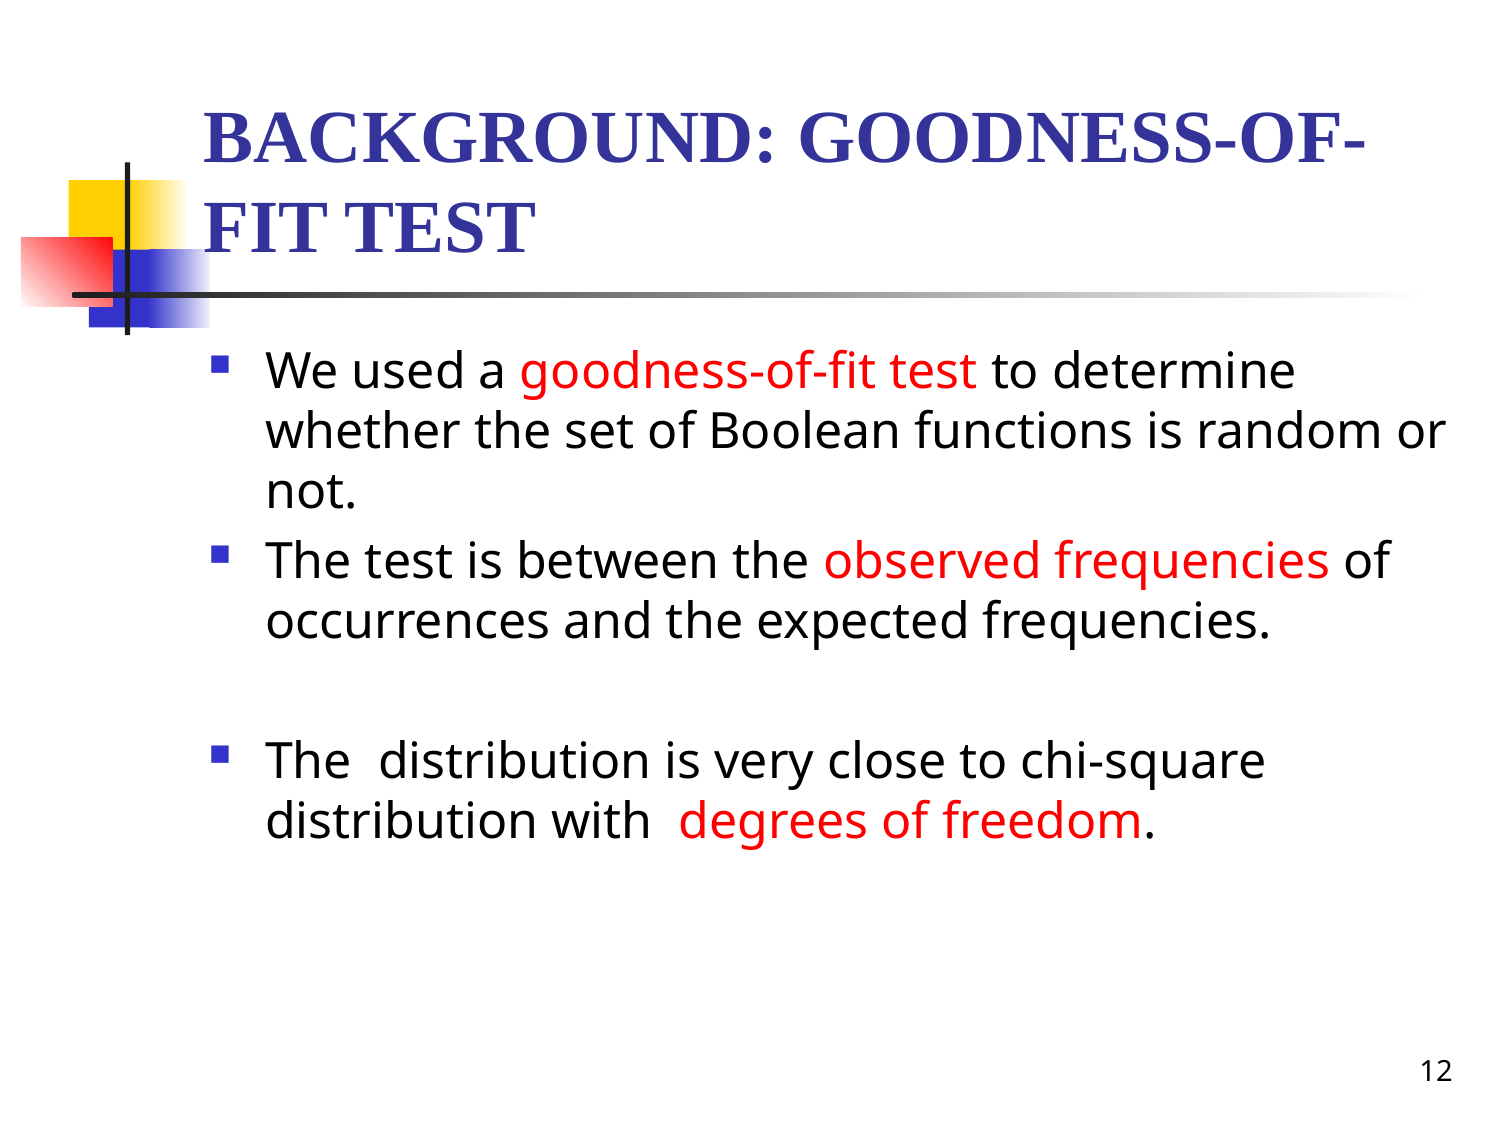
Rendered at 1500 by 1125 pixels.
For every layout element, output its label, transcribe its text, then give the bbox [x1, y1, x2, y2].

title Background: Goodness-of-fit test [188, 35, 1468, 275]
slide_number 12 [1154, 1023, 1468, 1100]
